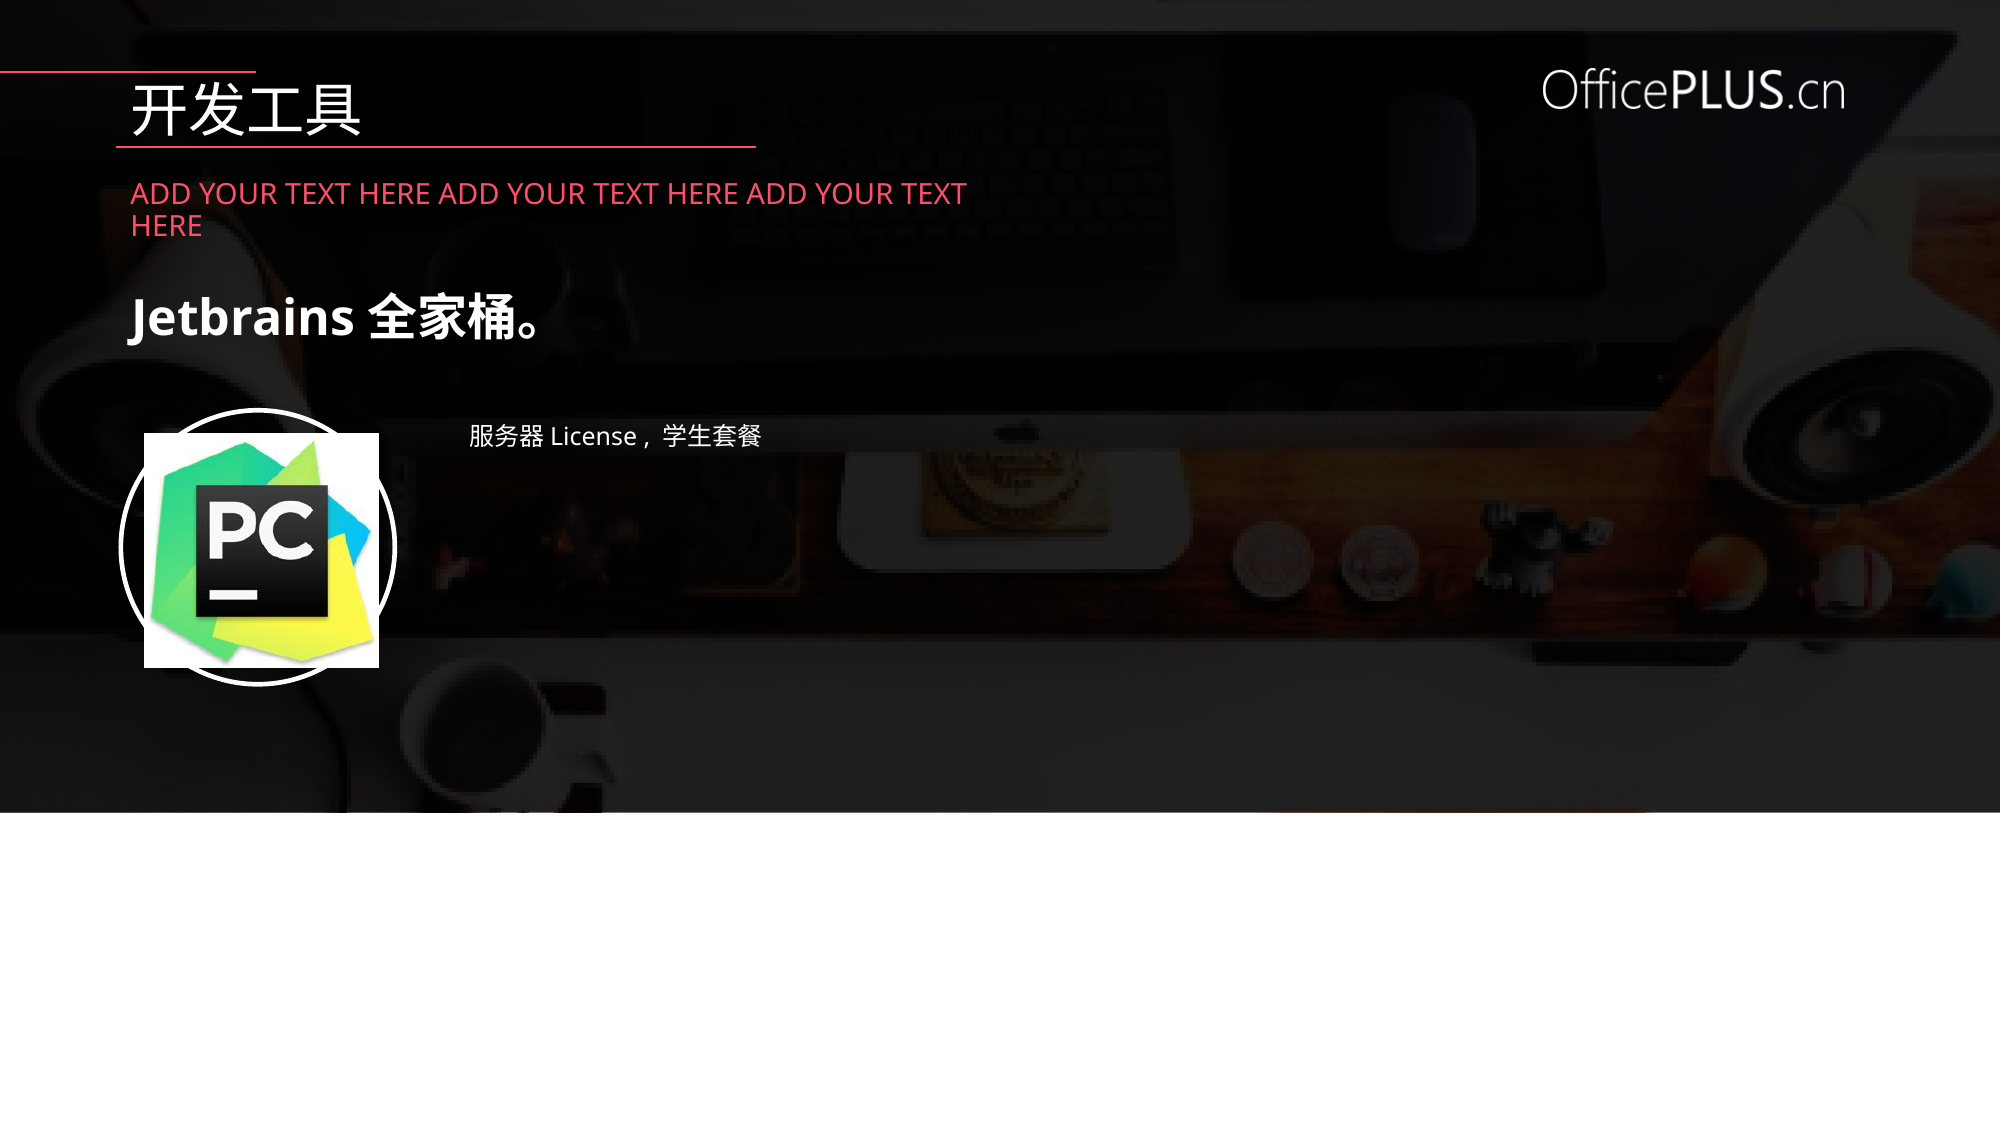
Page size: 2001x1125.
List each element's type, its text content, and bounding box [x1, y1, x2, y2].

list 开发工具 [115, 73, 422, 145]
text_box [120, 410, 395, 685]
list ADD YOUR TEXT HERE ADD YOUR TEXT HERE ADD YOUR TEXT HERE [115, 172, 1002, 220]
picture [0, 0, 2000, 813]
text_box Jetbrains全家桶。 [116, 277, 1171, 353]
text_box 服务器License , 学生套餐 [458, 406, 1745, 457]
